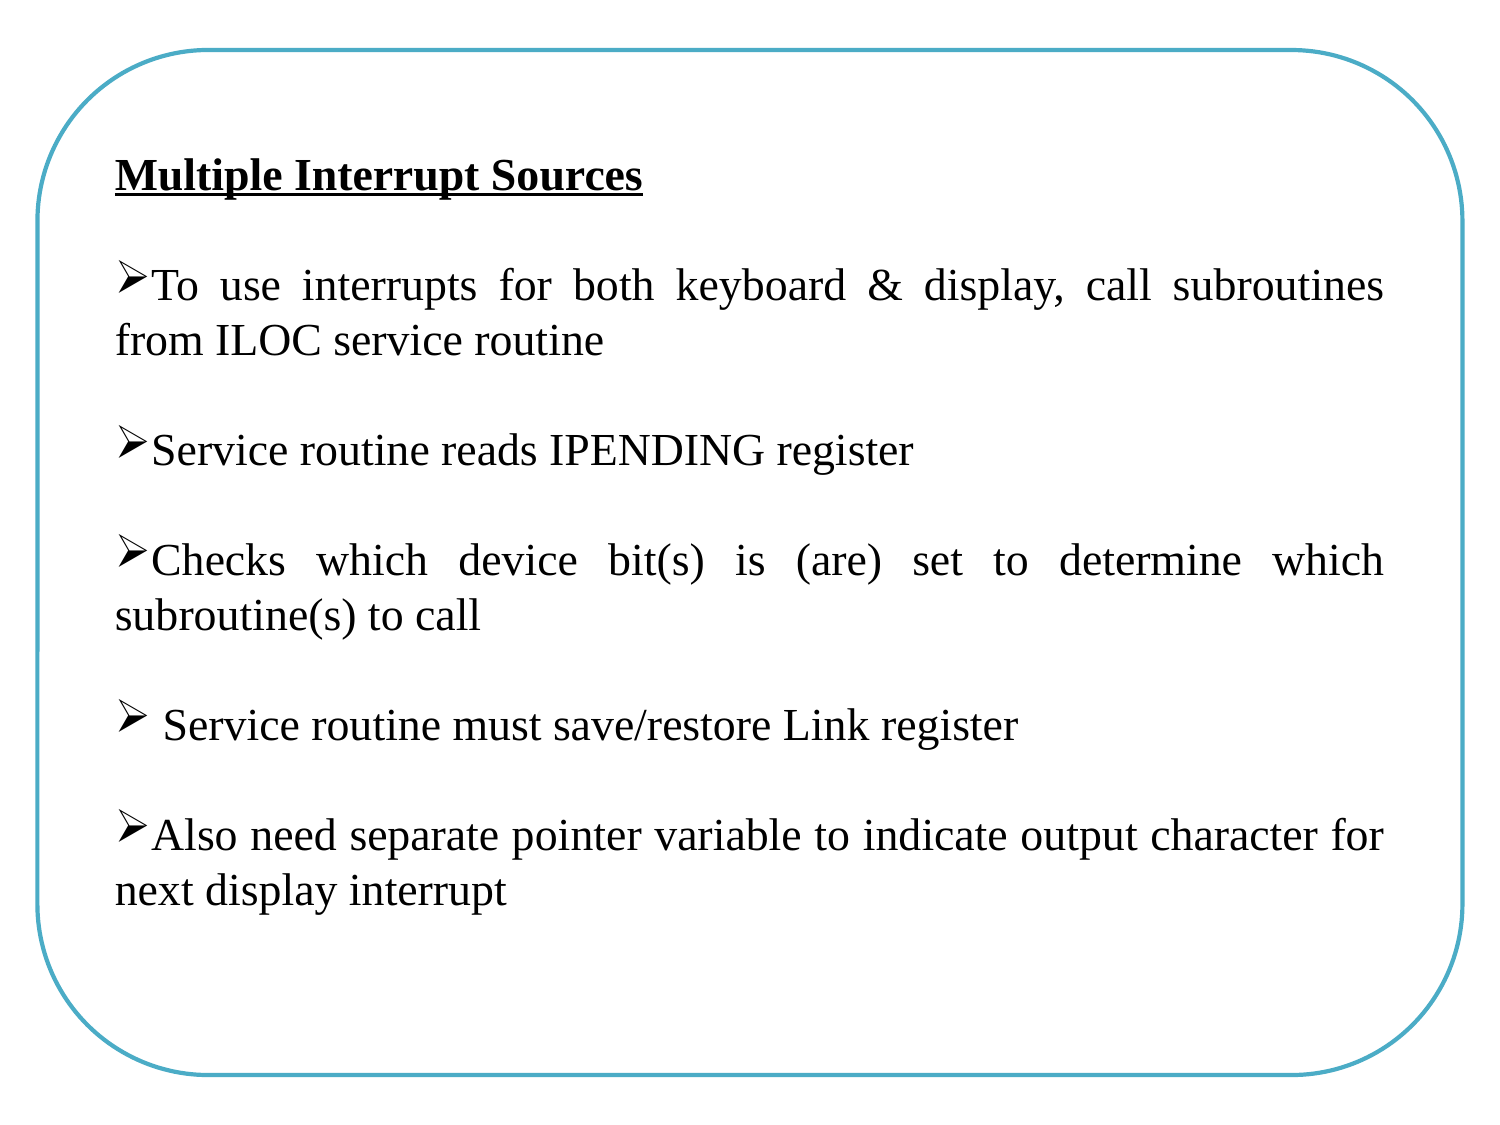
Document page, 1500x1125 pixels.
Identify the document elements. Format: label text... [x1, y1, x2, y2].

text_box [35, 47, 1465, 1078]
text_box Multiple Interrupt Sources To use interrupts for both keyboard & display, call subroutines from ILOC service routine Service routine reads IPENDING register Checks which device bit(s) is (are) set to determine which subroutine(s) to call Service routine must save/restore Link register Also need separate pointer variable to indicate output character for next display interrupt [99, 137, 1400, 922]
